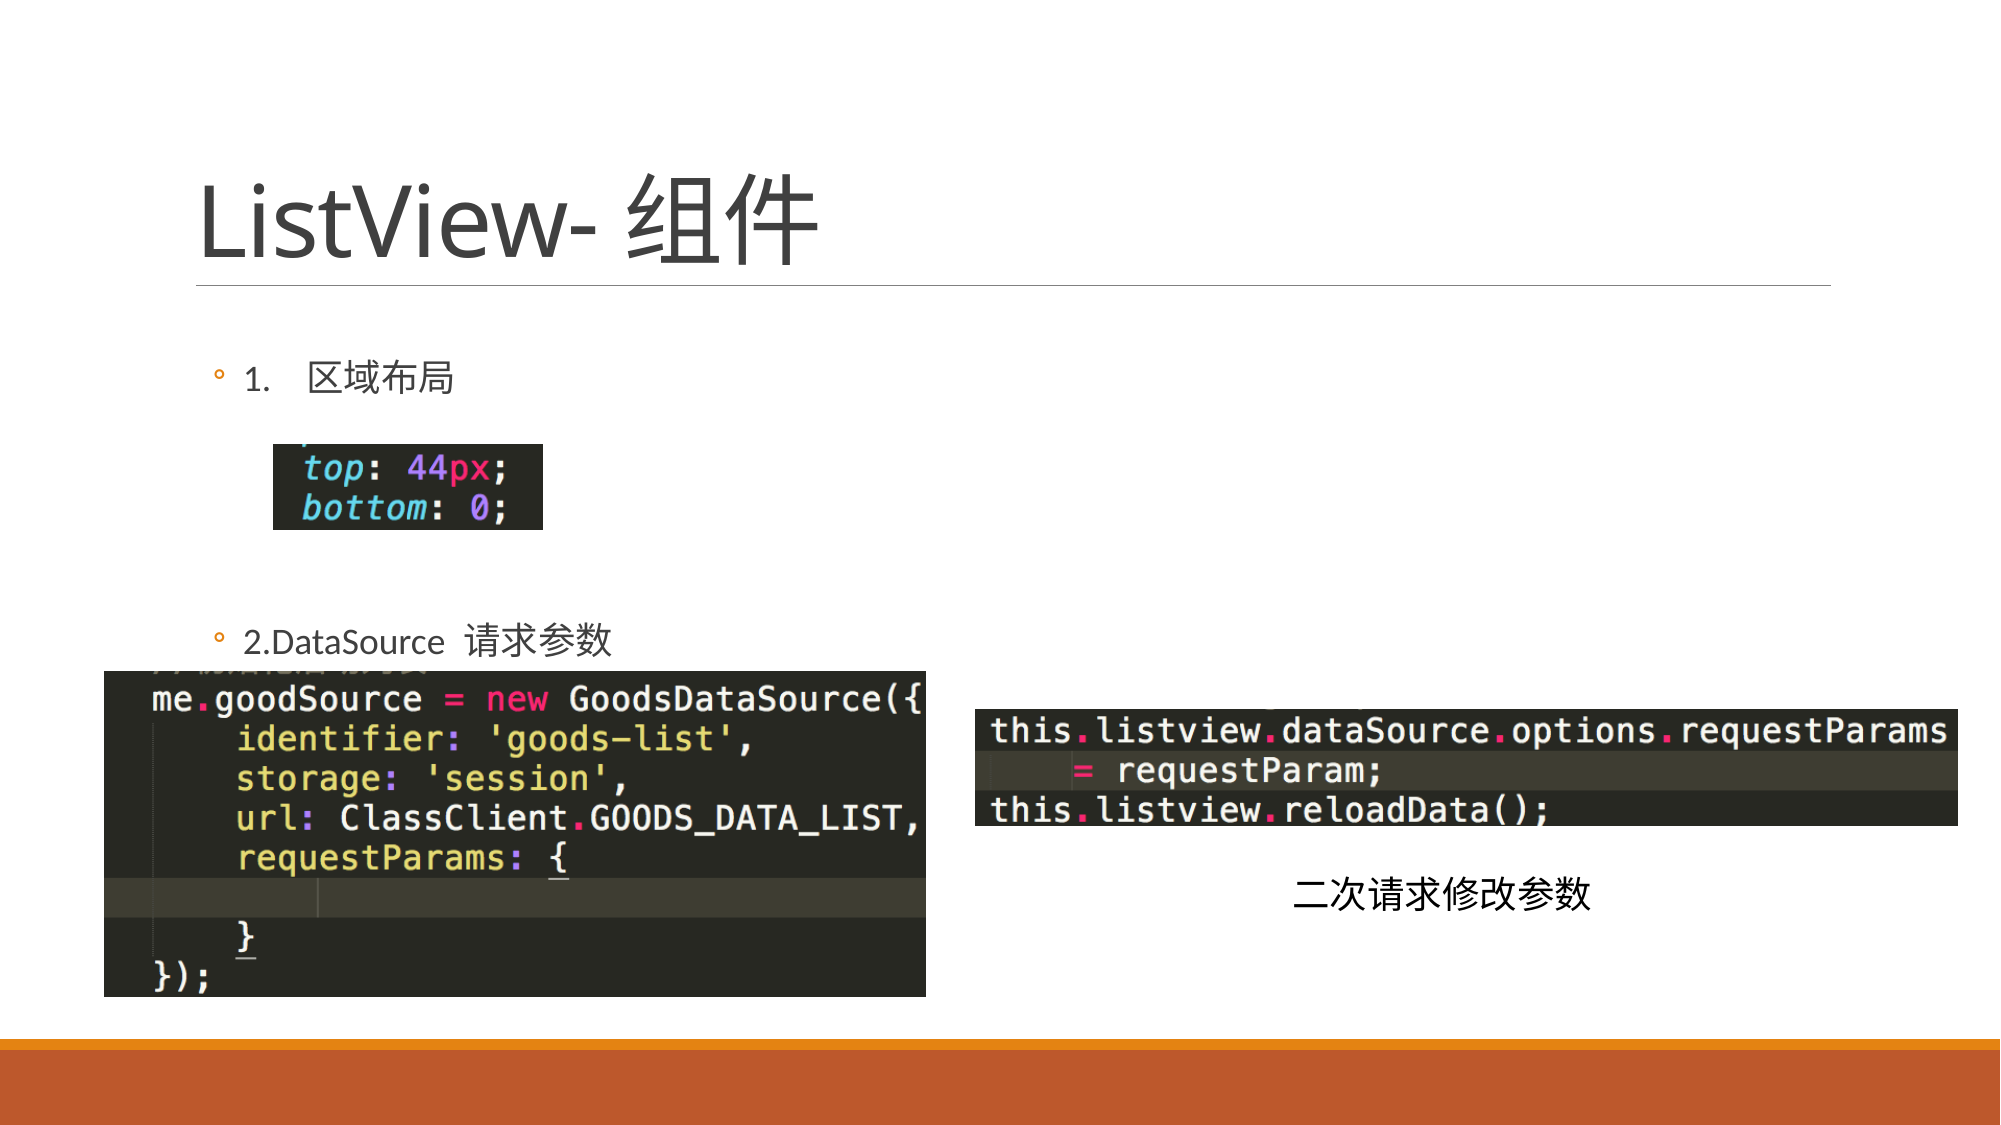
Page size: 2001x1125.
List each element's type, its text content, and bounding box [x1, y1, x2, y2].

picture [104, 671, 926, 998]
picture [273, 444, 544, 531]
text_box 二次请求修改参数 [1277, 863, 1608, 924]
title ListView-组件 [180, 47, 1830, 285]
picture [975, 708, 1958, 827]
list 1. 区域布局 2.DataSource 请求参数 [180, 302, 1830, 963]
